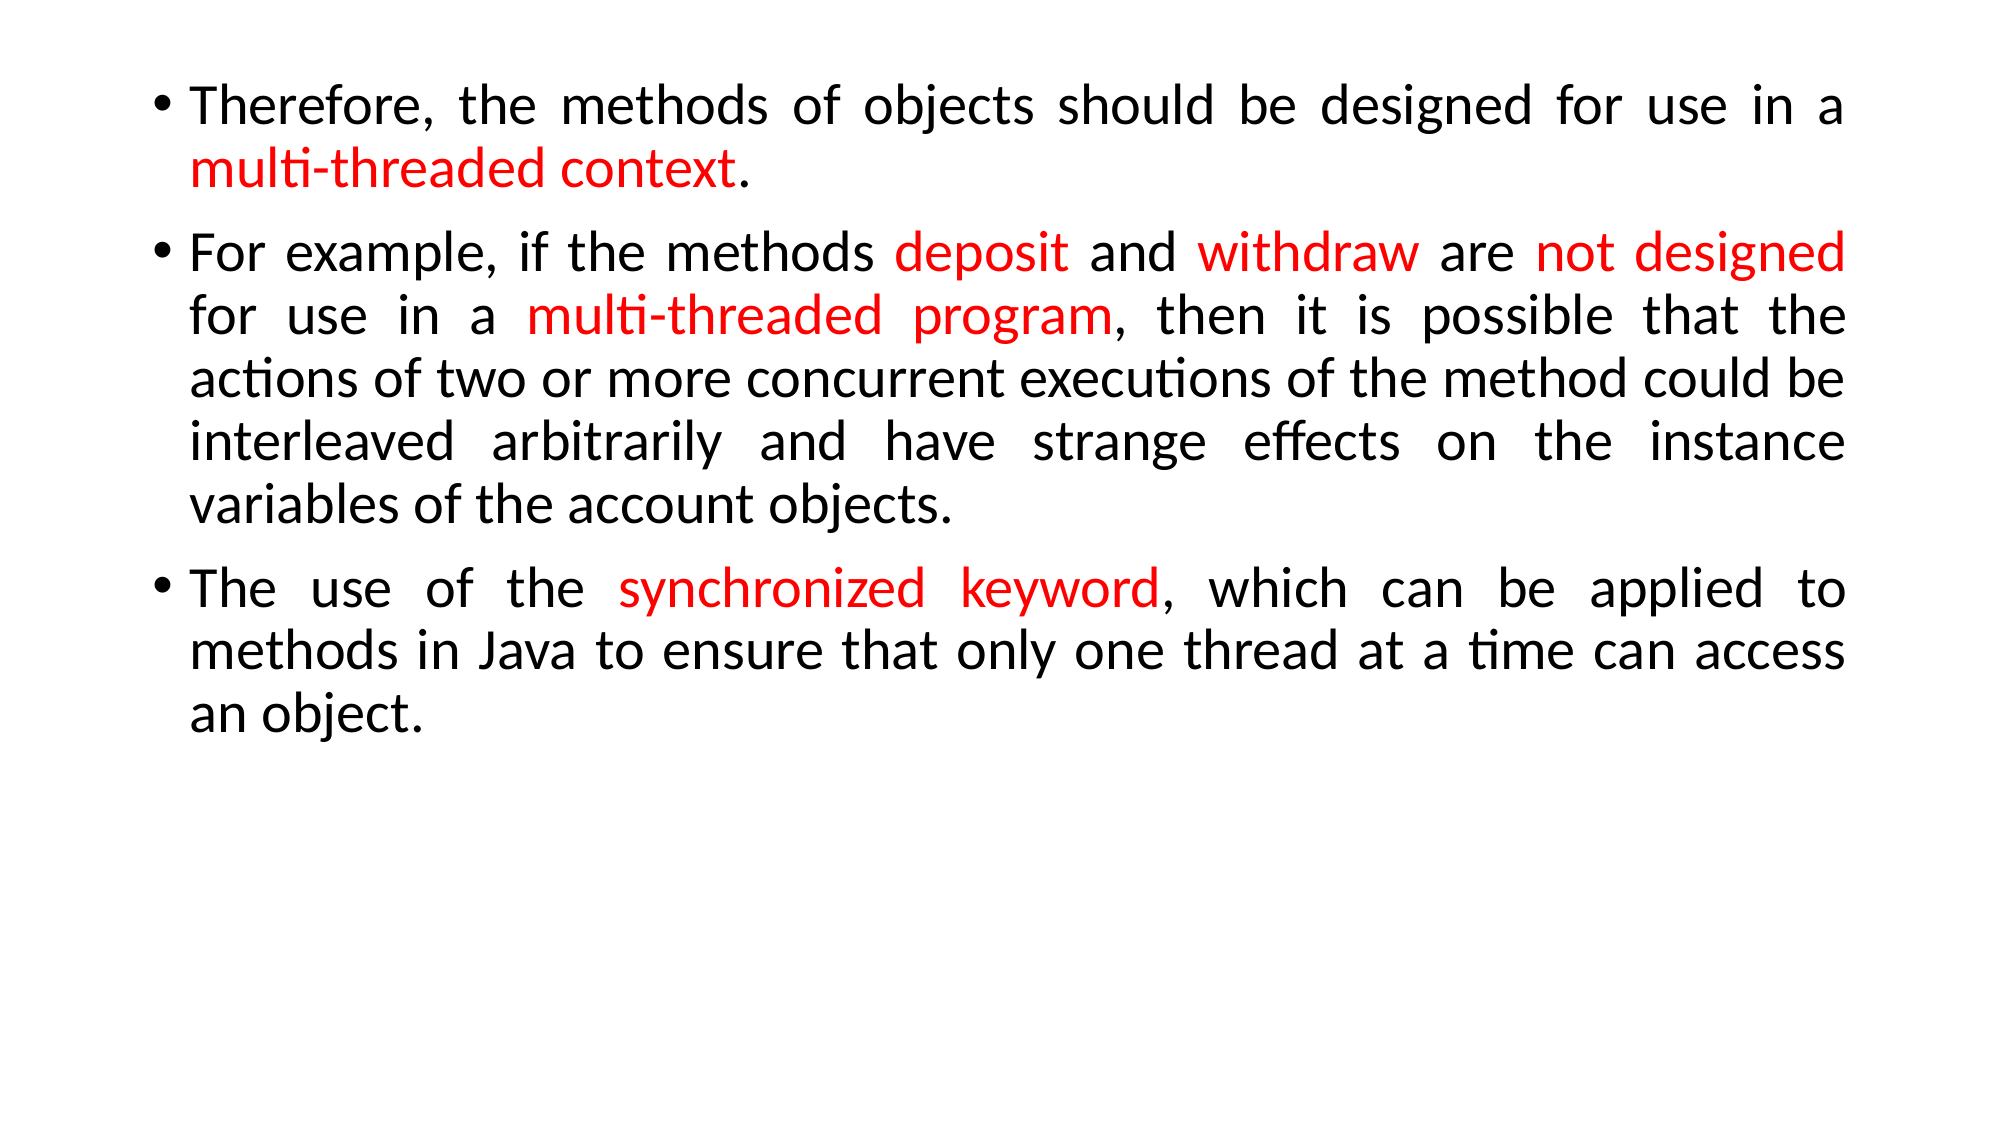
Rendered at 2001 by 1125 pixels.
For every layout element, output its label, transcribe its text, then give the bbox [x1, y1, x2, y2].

list Therefore, the methods of objects should be designed for use in a multi-threaded context. For example, if the methods deposit and withdraw are not designed for use in a multi-threaded program, then it is possible that the actions of two or more concurrent executions of the method could be interleaved arbitrarily and have strange effects on the instance variables of the account objects. The use of the synchronized keyword, which can be applied to methods in Java to ensure that only one thread at a time can access an object. [137, 66, 1863, 1014]
